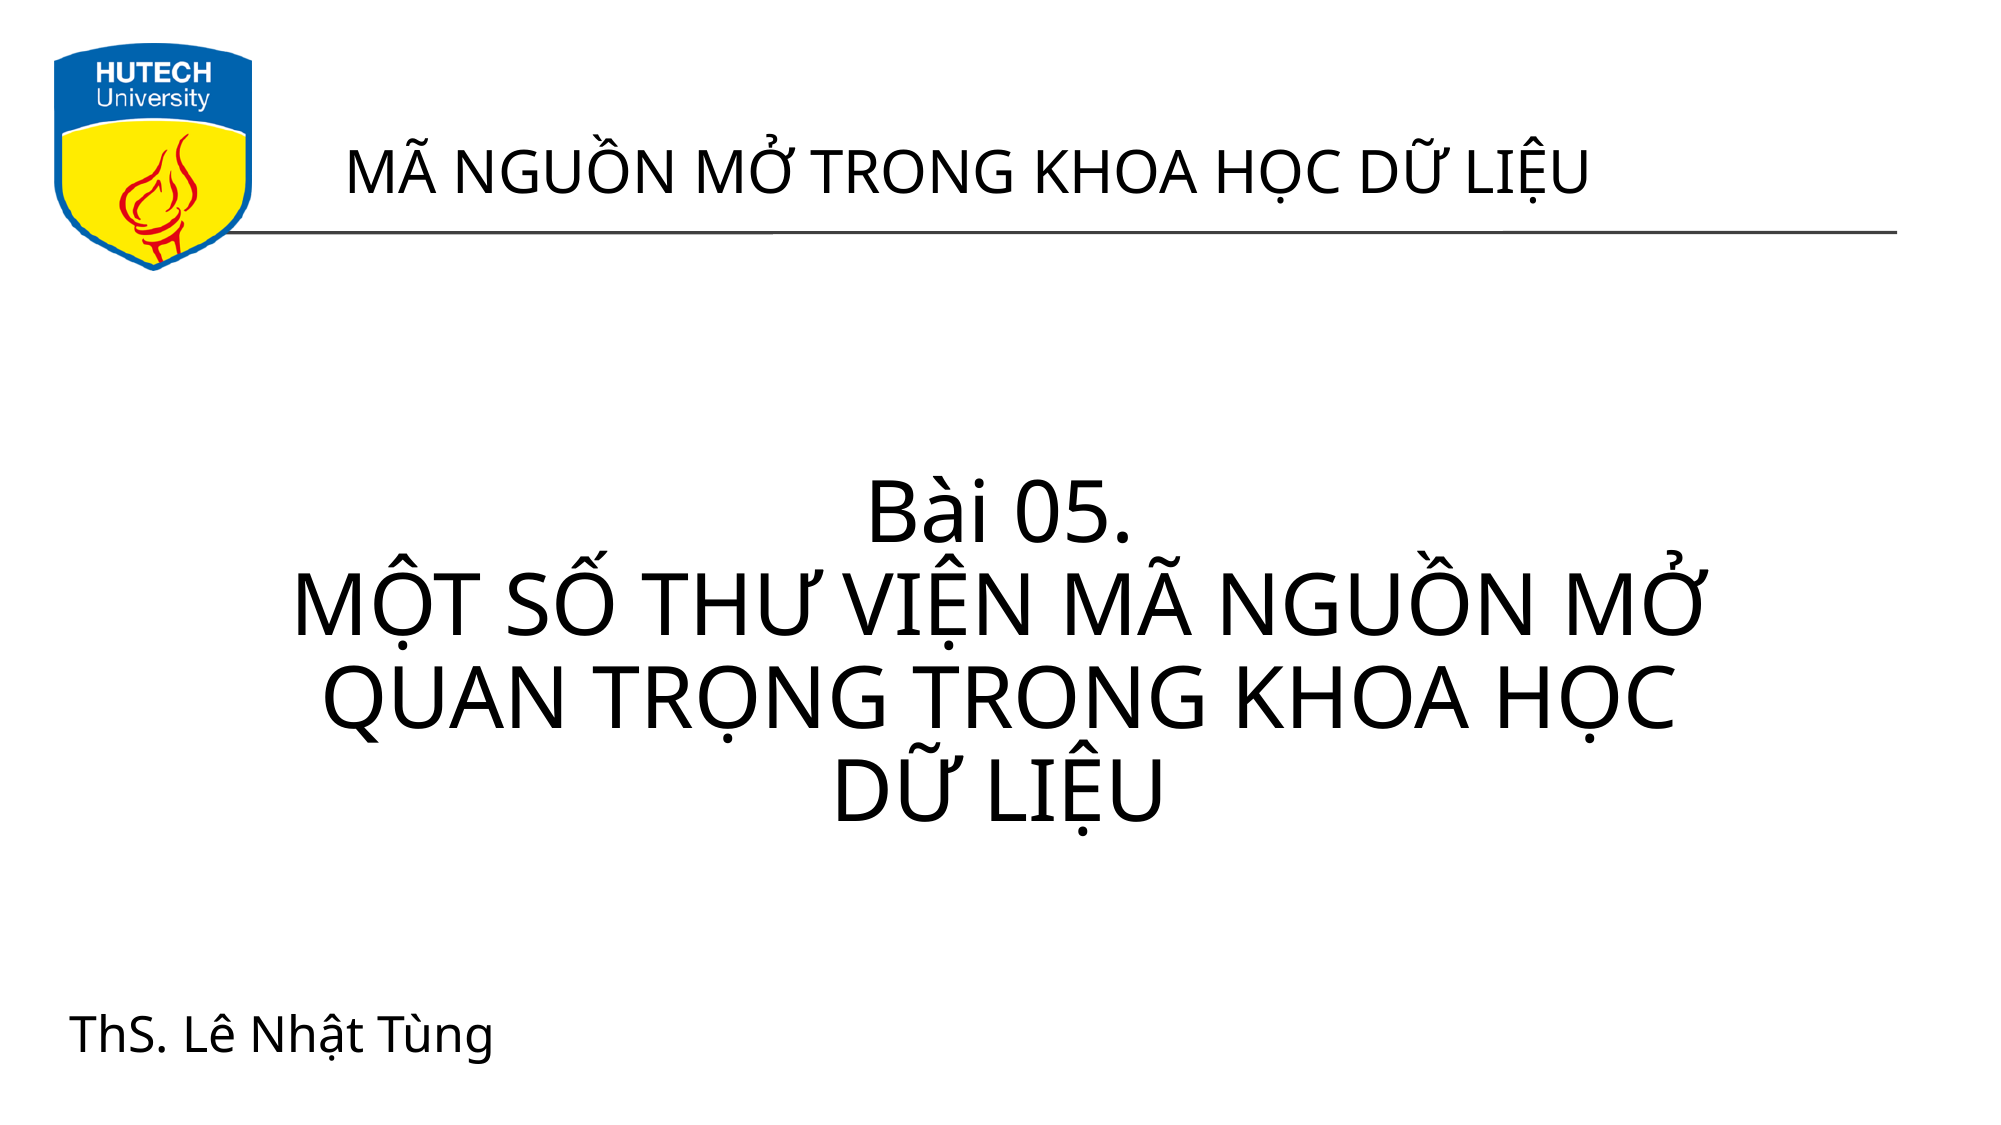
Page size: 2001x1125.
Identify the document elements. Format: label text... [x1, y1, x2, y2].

picture [54, 43, 252, 272]
title Bài 05. MỘT SỐ THƯ VIỆN MÃ NGUỒN MỞ QUAN TRỌNG TRONG KHOA HỌC DỮ LIỆU [249, 456, 1750, 848]
subtitle ThS. Lê Nhật Tùng [54, 1001, 569, 1083]
text_box MÃ NGUỒN MỞ TRONG KHOA HỌC DỮ LIỆU [252, 94, 1719, 215]
